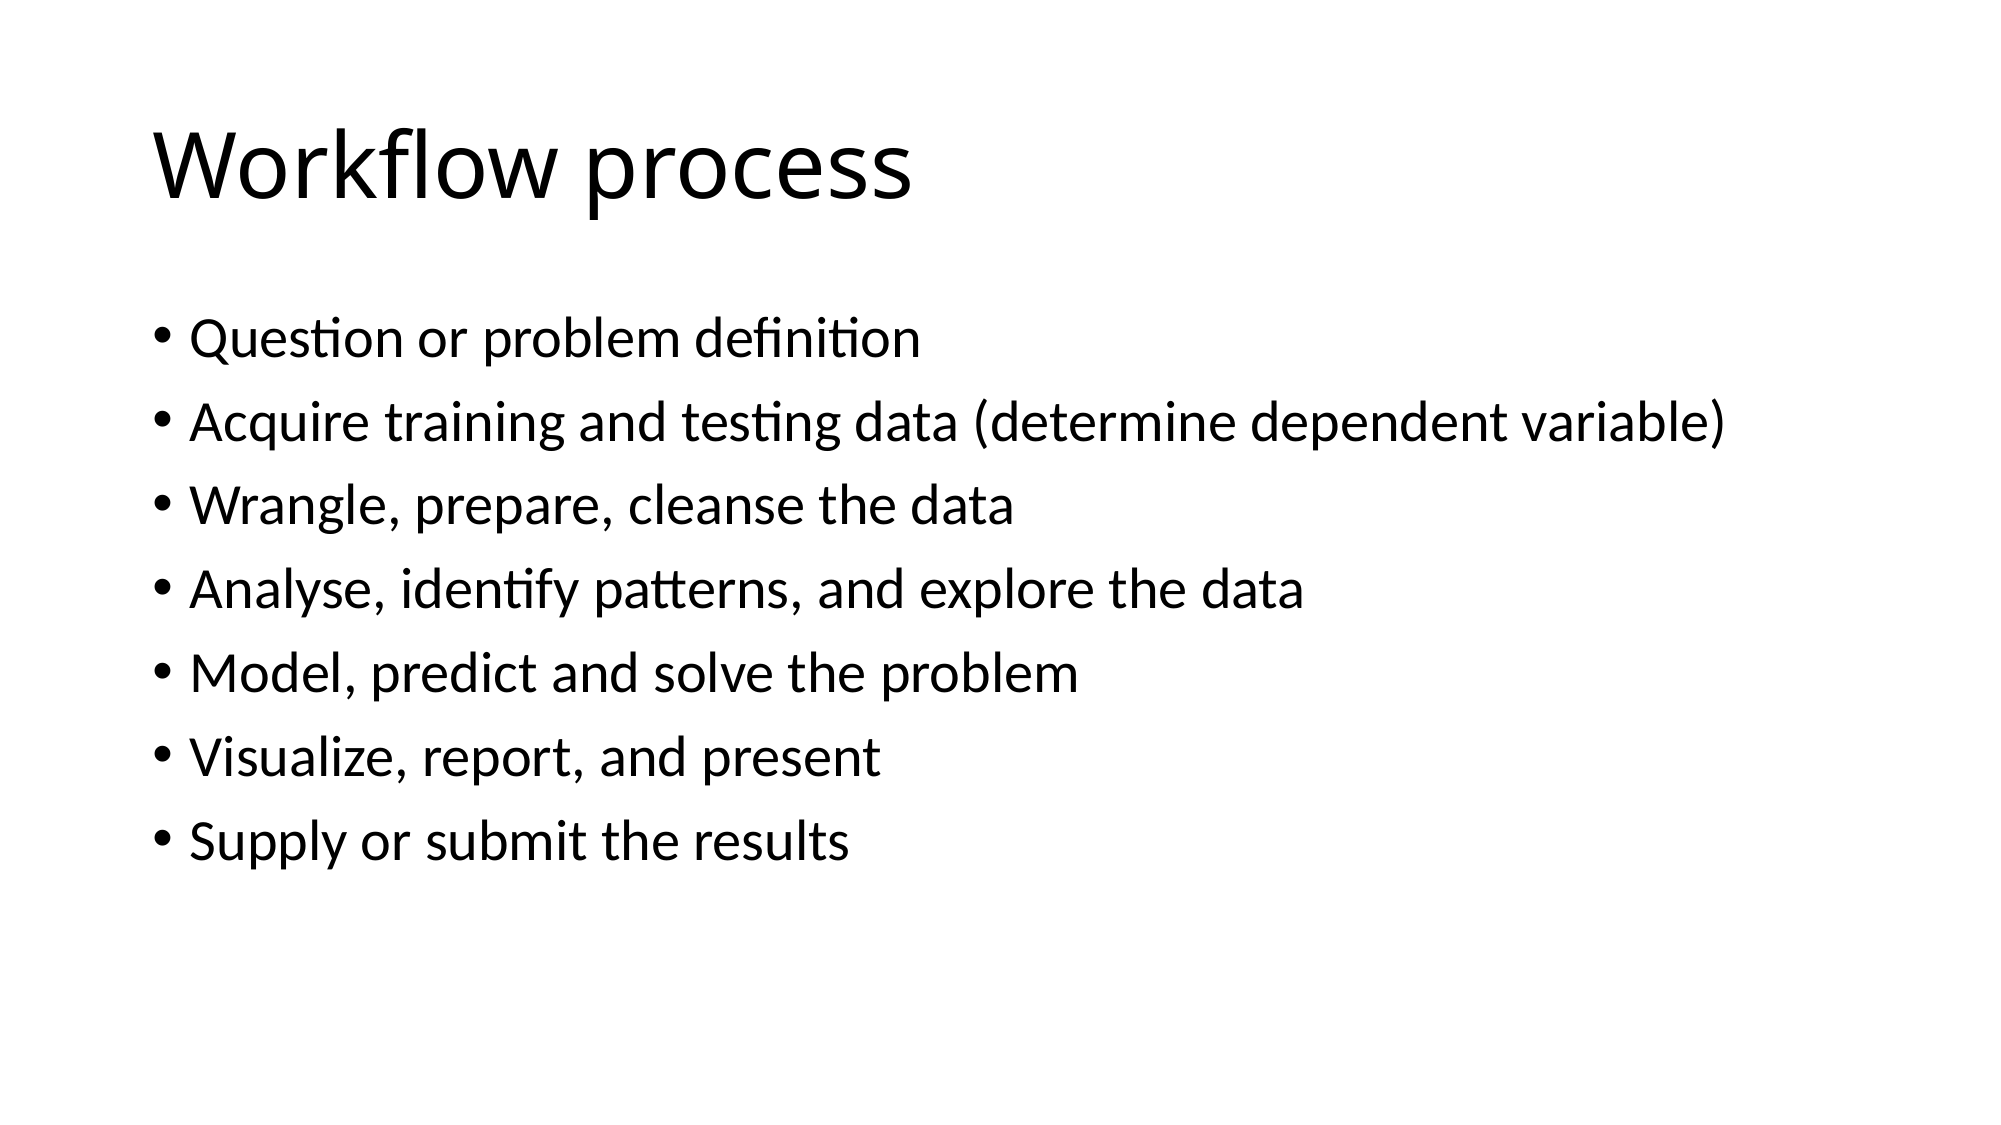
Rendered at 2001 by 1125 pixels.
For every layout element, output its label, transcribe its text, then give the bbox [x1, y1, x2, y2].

list Question or problem definition Acquire training and testing data (determine dependent variable) Wrangle, prepare, cleanse the data Analyse, identify patterns, and explore the data Model, predict and solve the problem Visualize, report, and present Supply or submit the results [137, 299, 1863, 1014]
title Workflow process [137, 59, 1863, 278]
